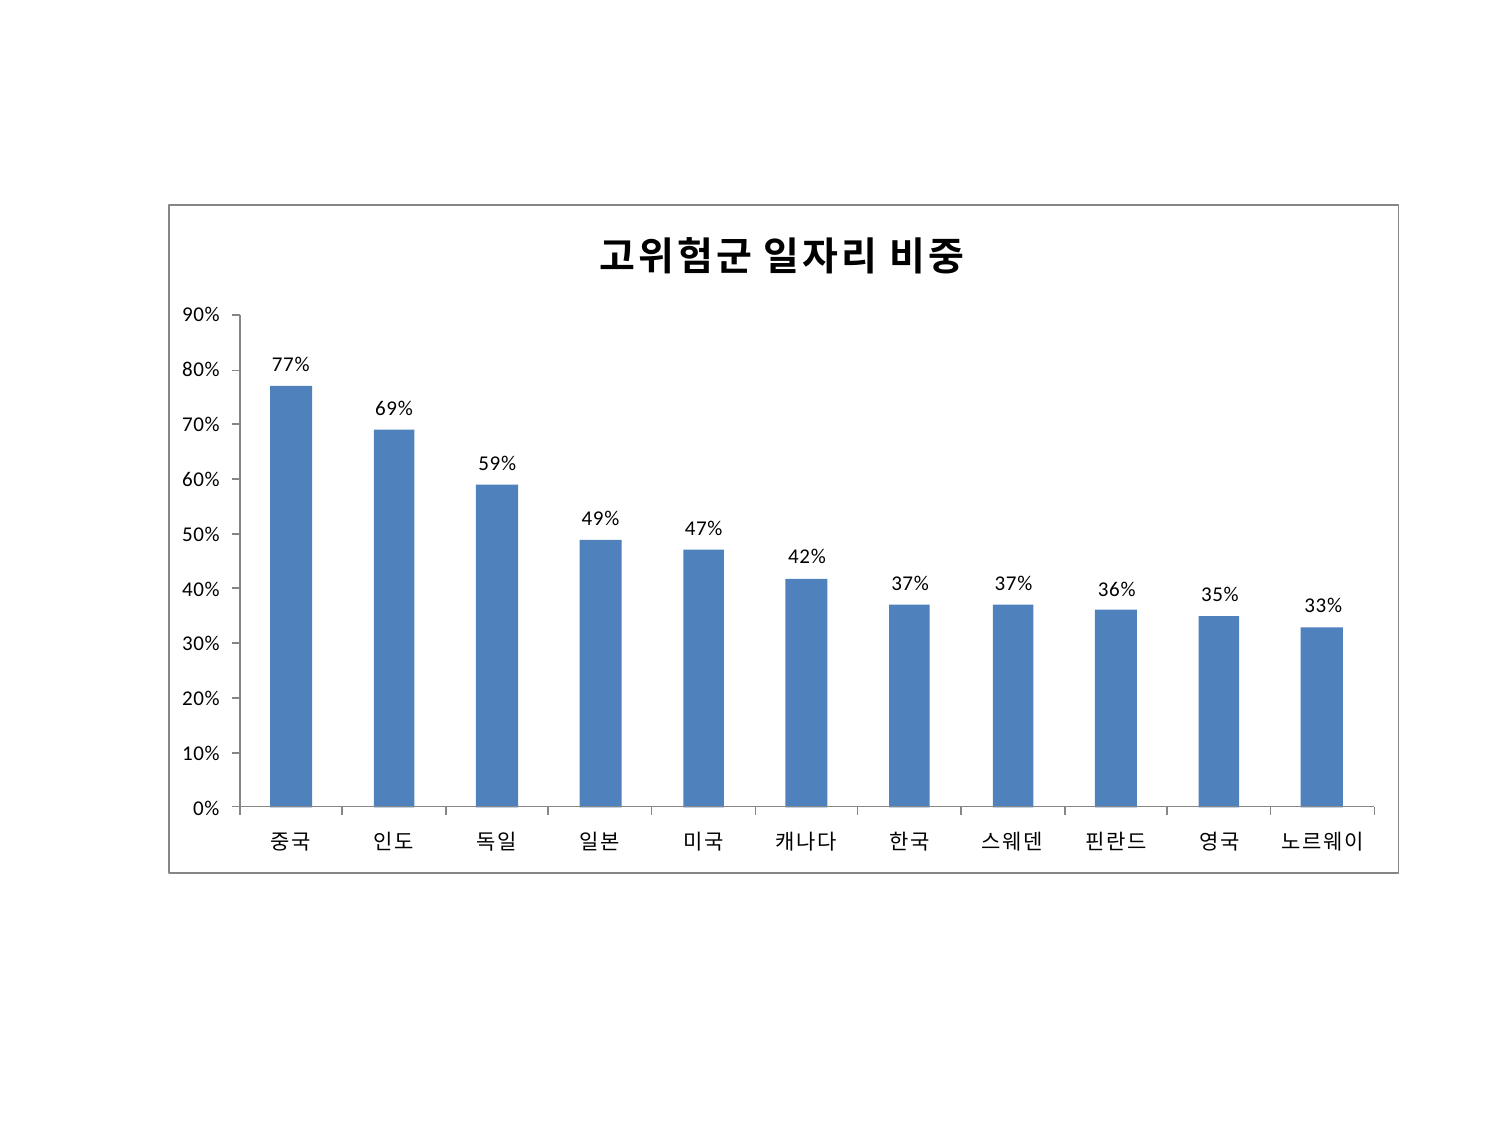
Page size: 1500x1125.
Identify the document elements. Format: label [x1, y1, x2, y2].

text_box [159, 195, 1407, 883]
